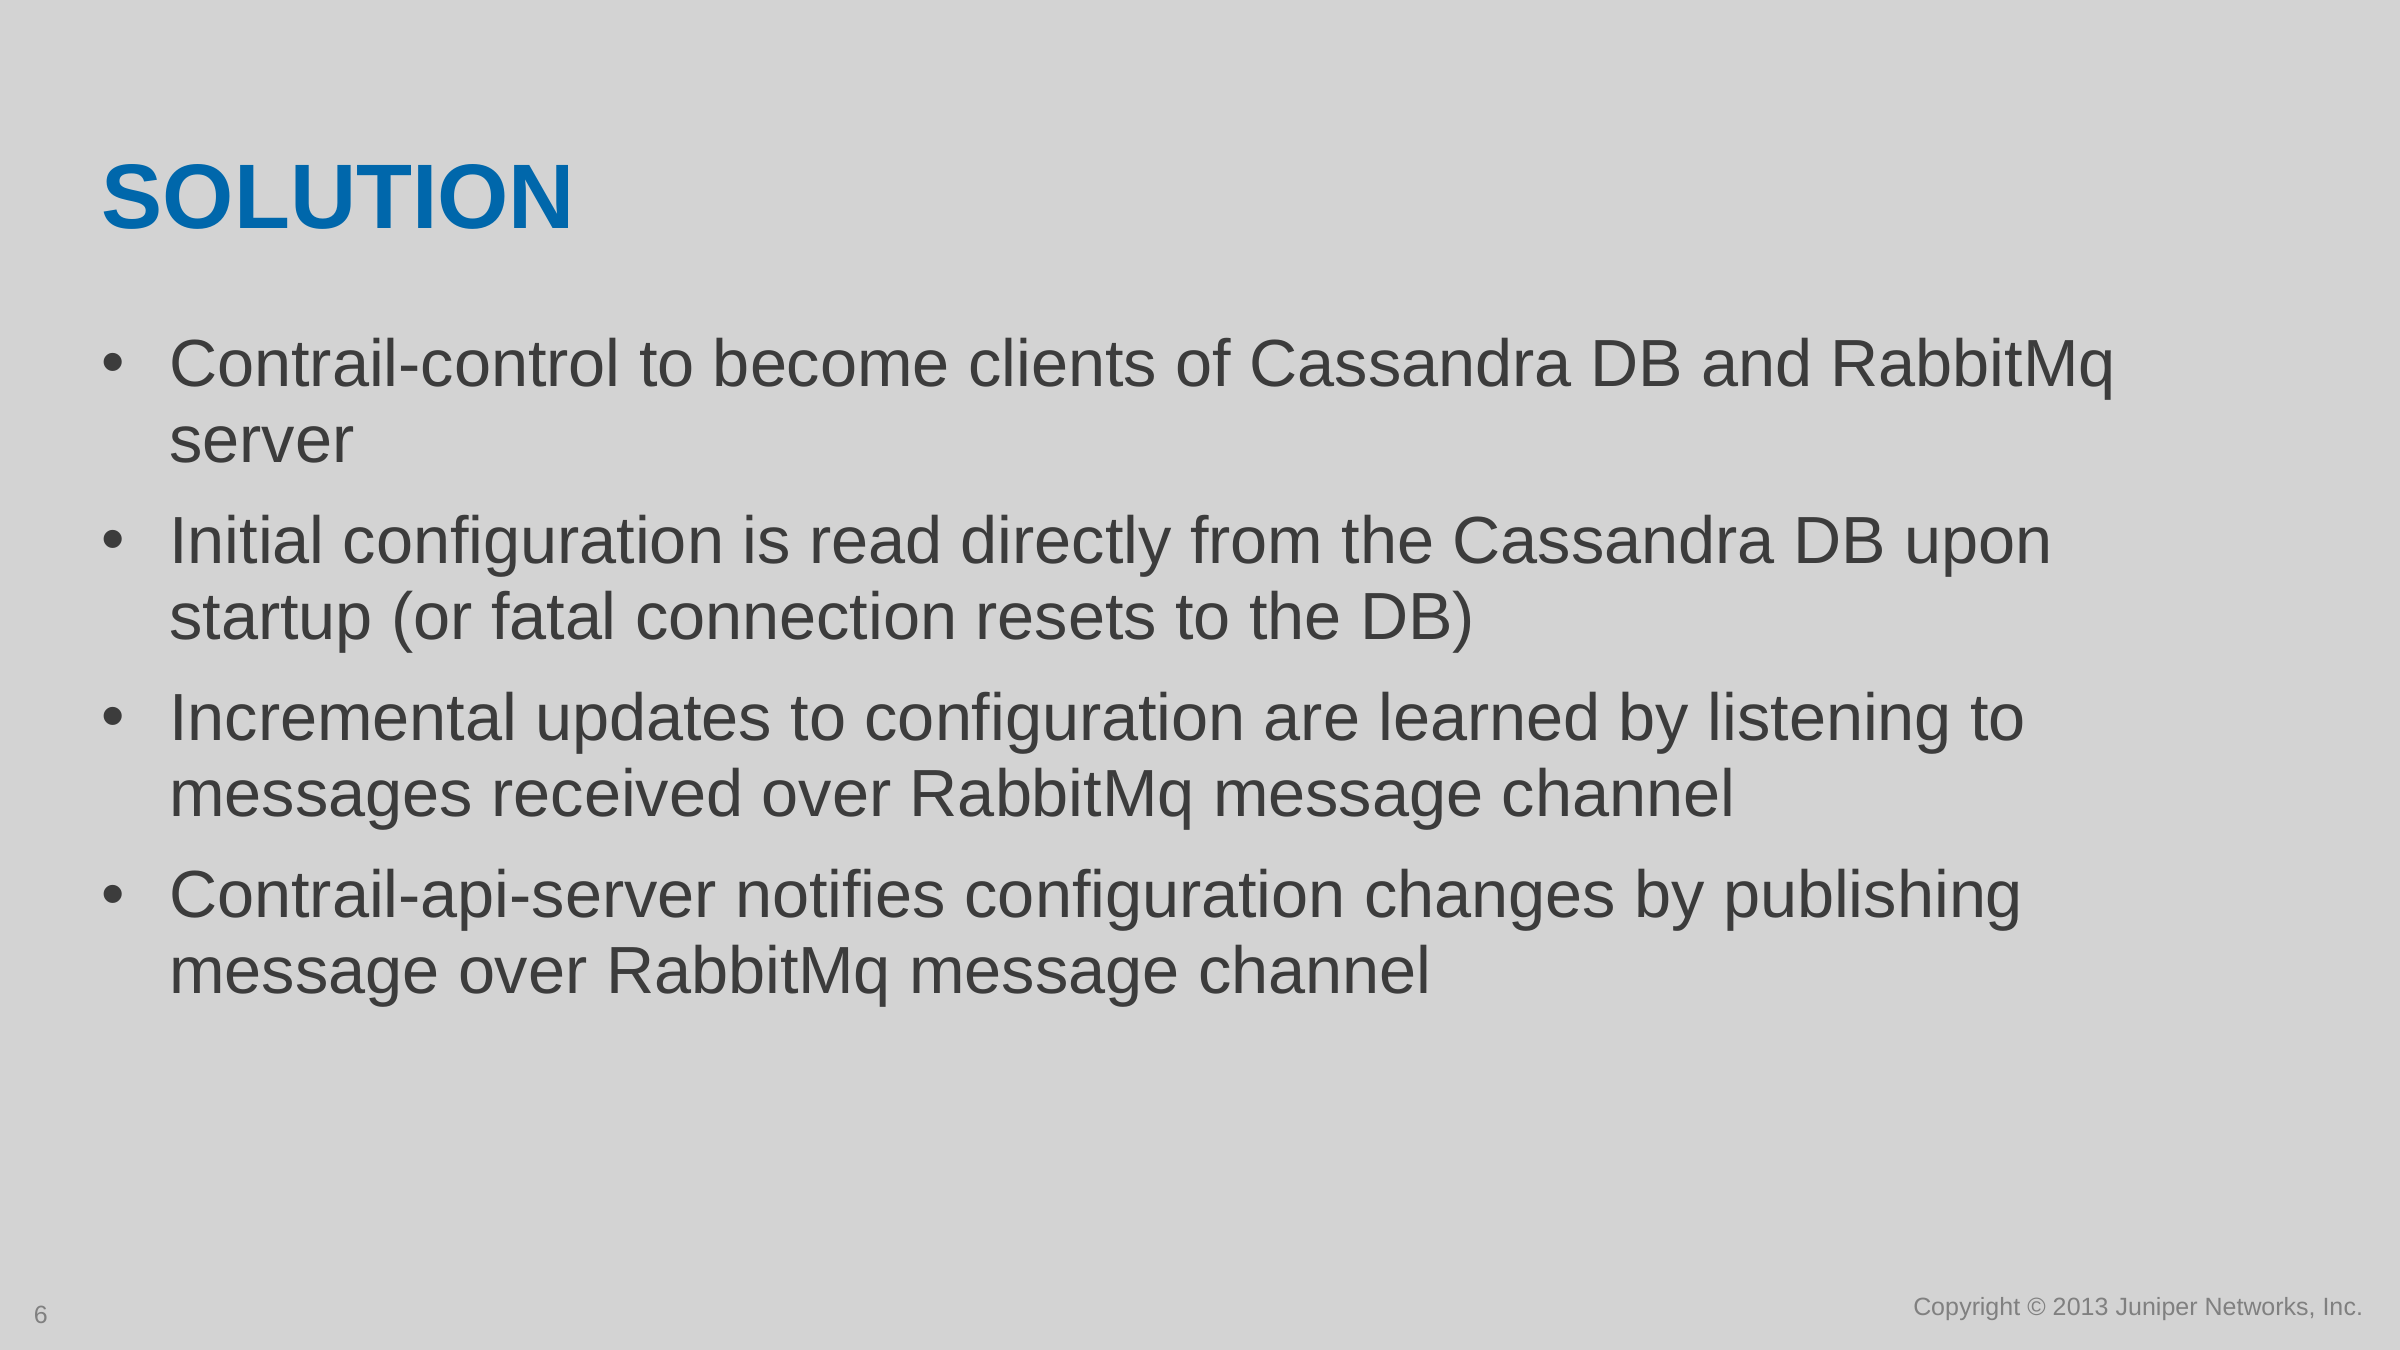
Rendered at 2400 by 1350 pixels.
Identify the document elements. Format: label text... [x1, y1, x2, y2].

title Solution [101, 1, 2322, 250]
list Contrail-control to become clients of Cassandra DB and RabbitMq server Initial configuration is read directly from the Cassandra DB upon startup (or fatal connection resets to the DB) Incremental updates to configuration are learned by listening to messages received over RabbitMq message channel Contrail-api-server notifies configuration changes by publishing message over RabbitMq message channel [101, 316, 2262, 1208]
